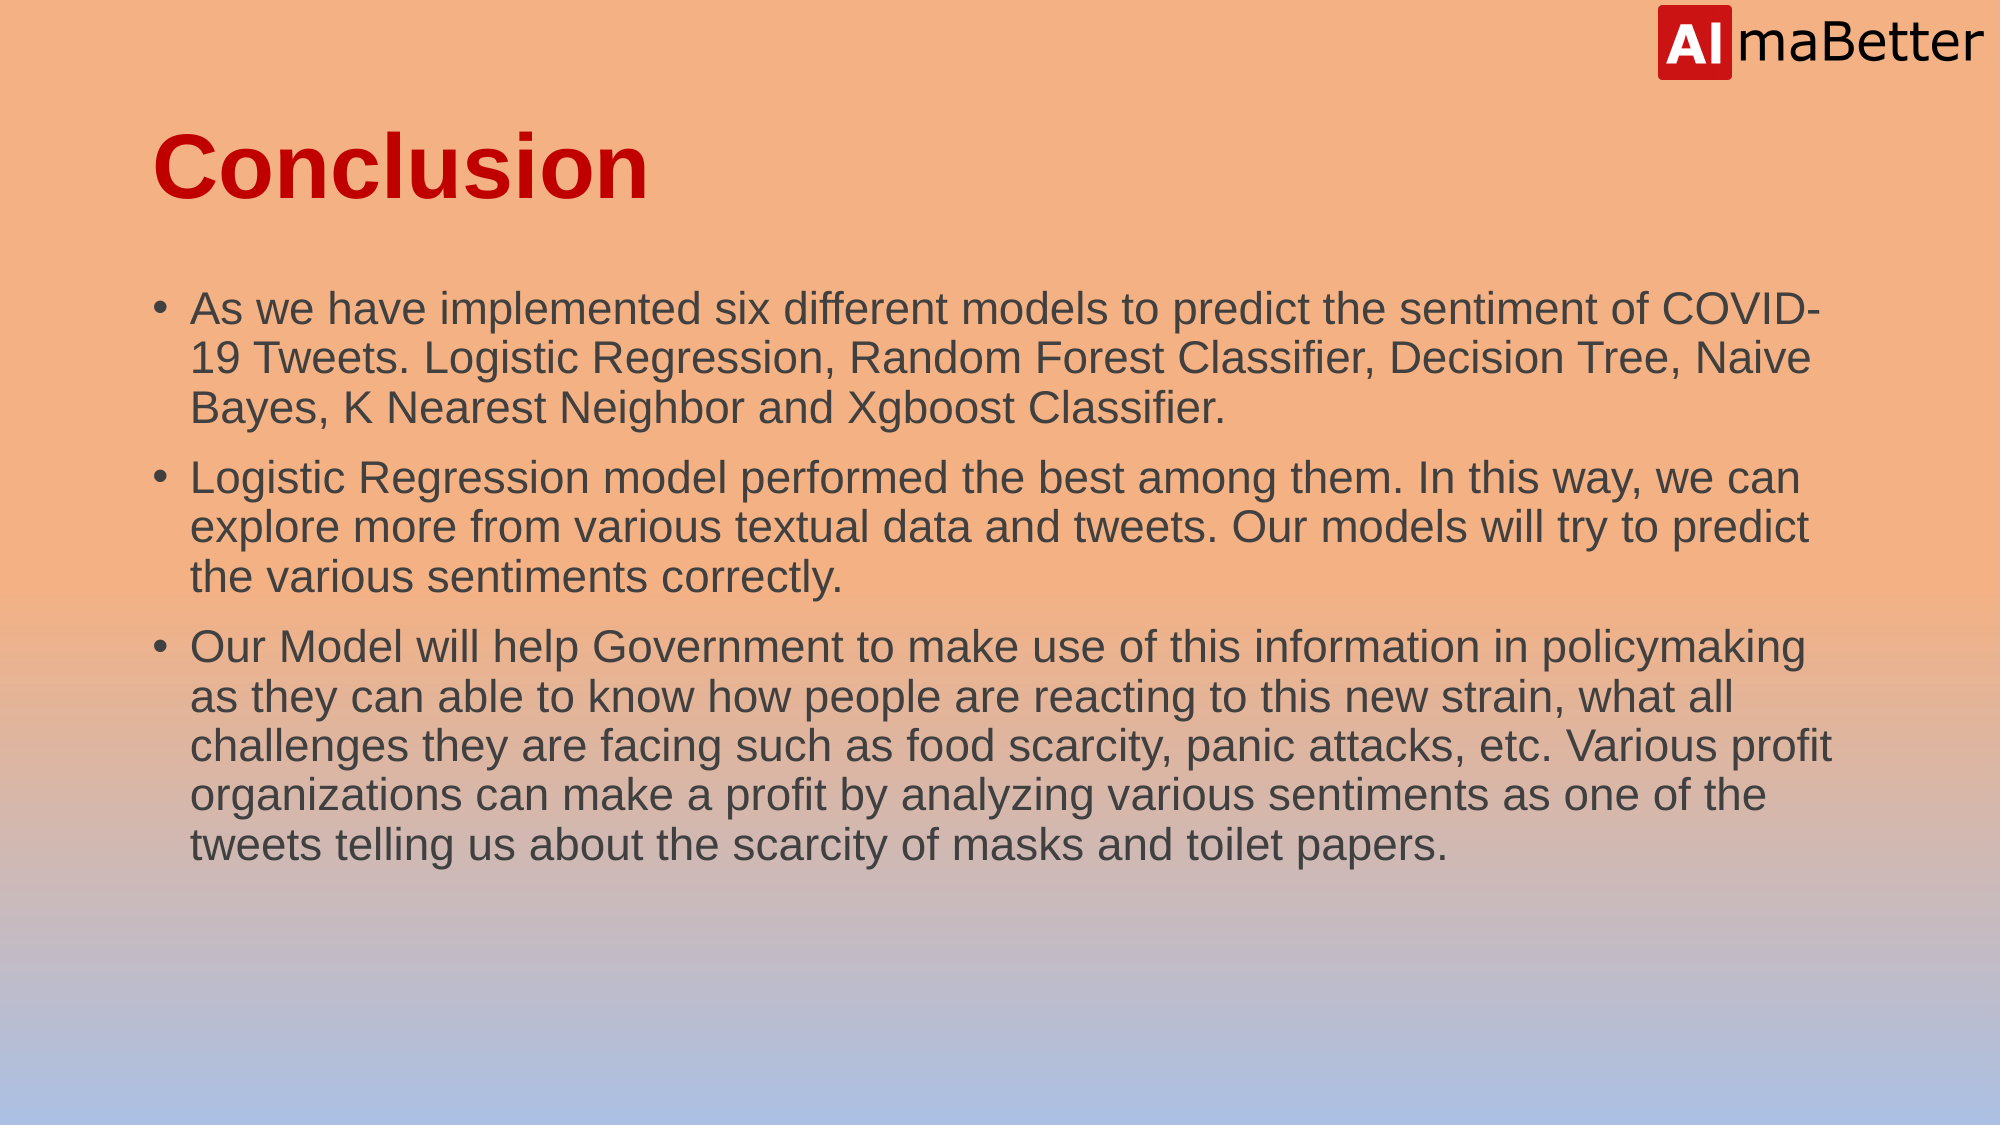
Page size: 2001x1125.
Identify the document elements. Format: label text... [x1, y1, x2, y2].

title Conclusion [137, 59, 1863, 277]
picture [1658, 0, 1984, 83]
list As we have implemented six different models to predict the sentiment of COVID-19 Tweets. Logistic Regression, Random Forest Classifier, Decision Tree, Naive Bayes, K Nearest Neighbor and Xgboost Classifier. Logistic Regression model performed the best among them. In this way, we can explore more from various textual data and tweets. Our models will try to predict the various sentiments correctly. Our Model will help Government to make use of this information in policymaking as they can able to know how people are reacting to this new strain, what all challenges they are facing such as food scarcity, panic attacks, etc. Various profit organizations can make a profit by analyzing various sentiments as one of the tweets telling us about the scarcity of masks and toilet papers. [137, 277, 1863, 1067]
